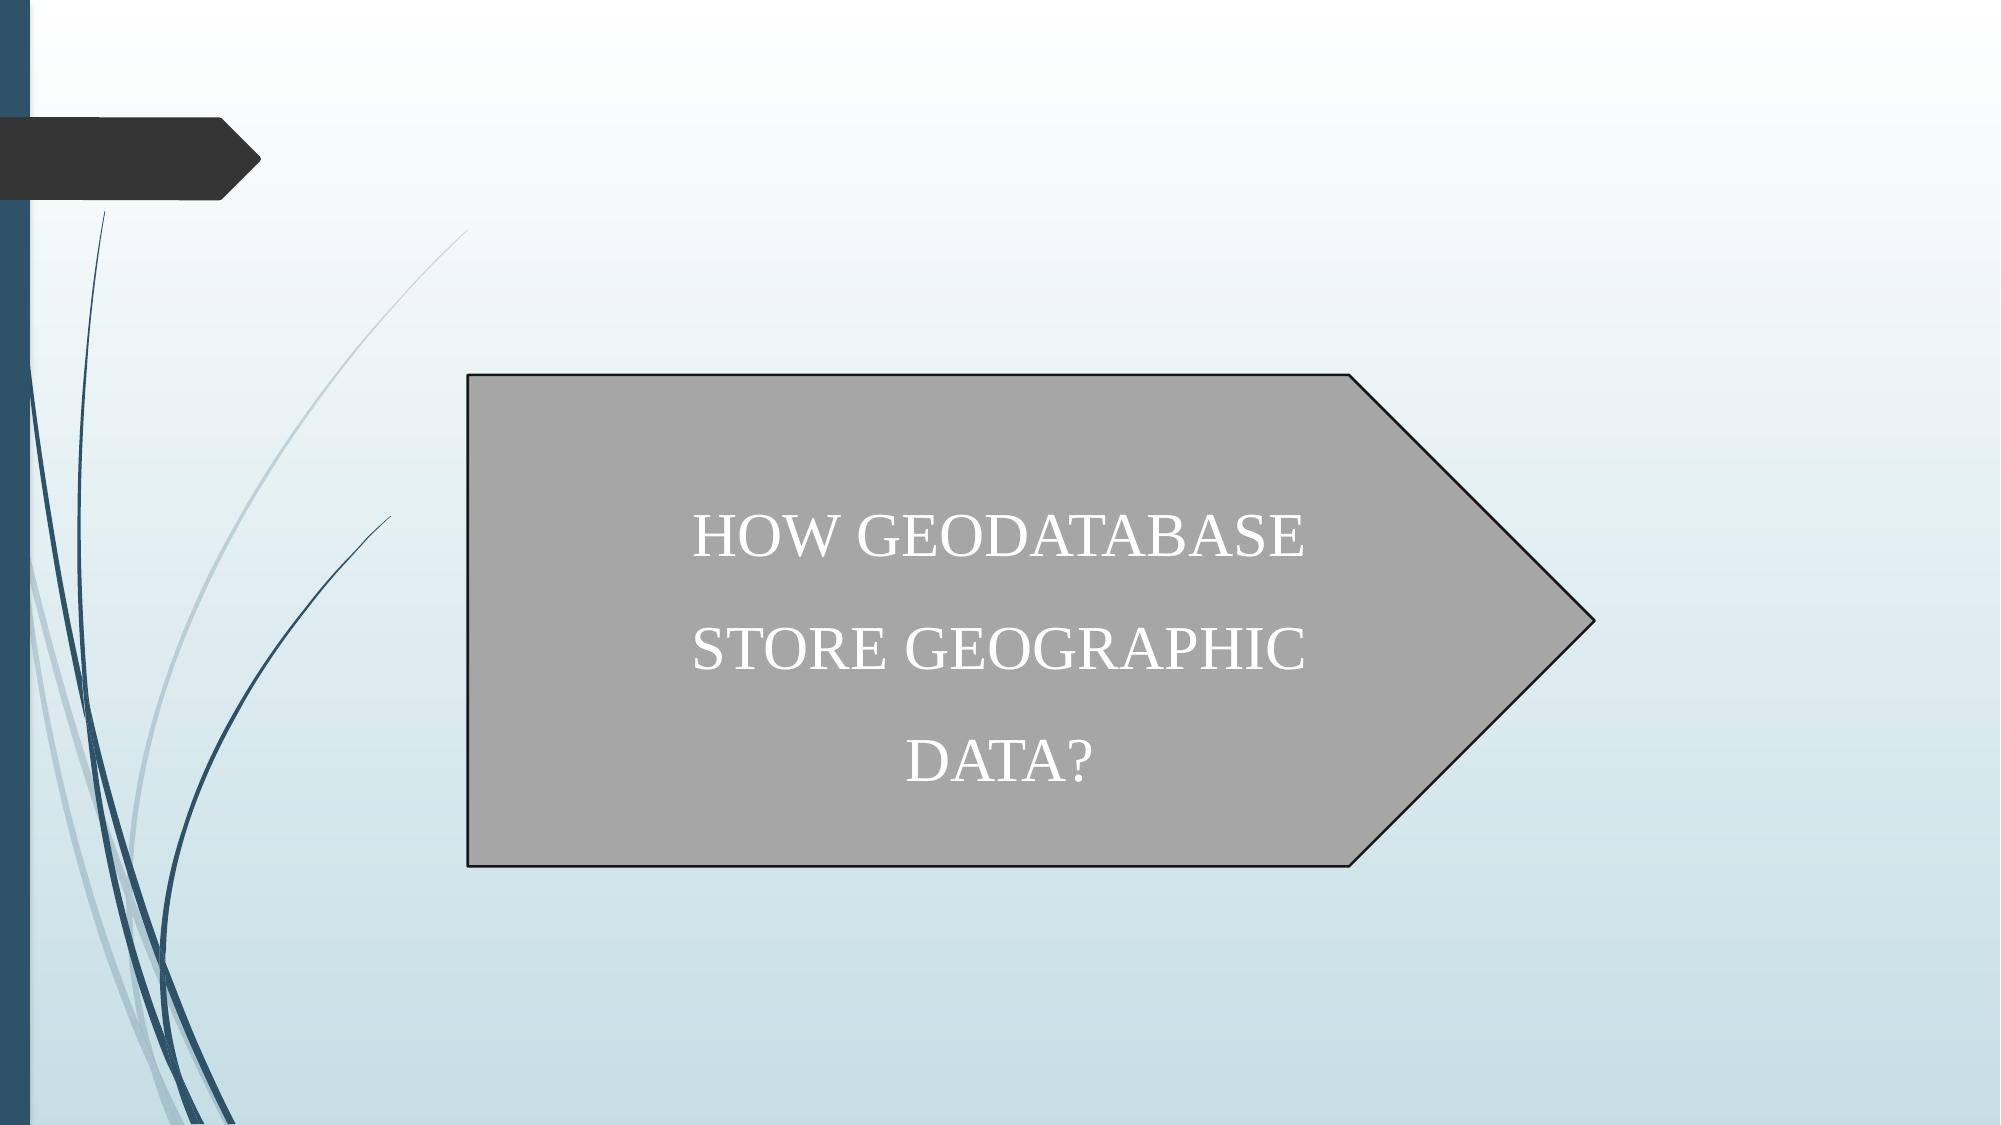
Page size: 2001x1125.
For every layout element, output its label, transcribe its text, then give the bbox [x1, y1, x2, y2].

text_box [466, 373, 1596, 868]
text_box HOW GEODATABASE STORE GEOGRAPHIC DATA? [630, 449, 1370, 802]
